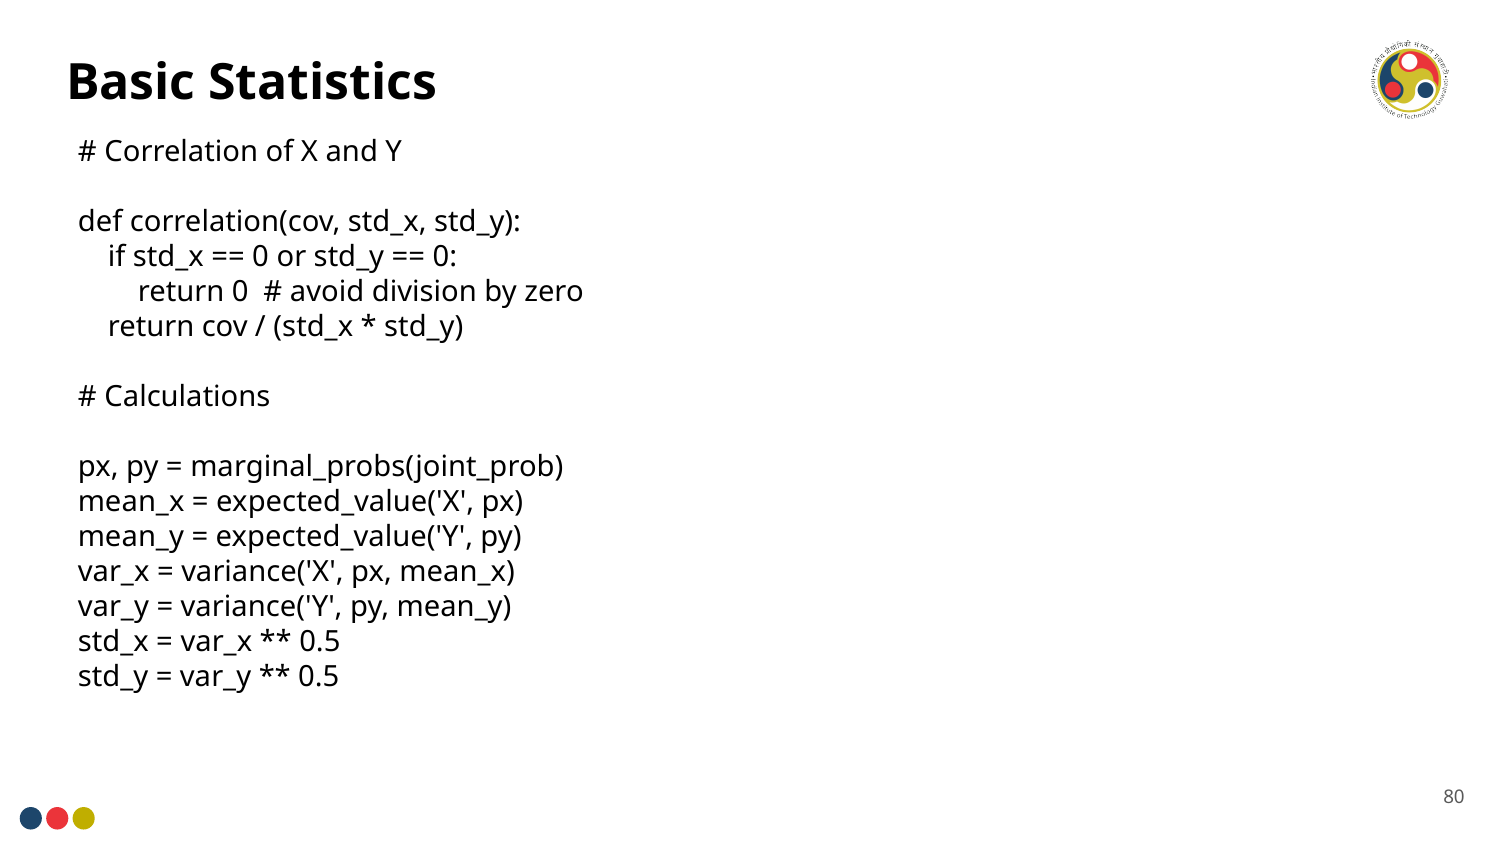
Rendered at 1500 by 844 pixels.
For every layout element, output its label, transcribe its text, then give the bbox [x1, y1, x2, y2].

slide_number 80 [1389, 764, 1480, 830]
title Basic Statistics [51, 33, 1449, 126]
text_box # Correlation of X and Y def correlation(cov, std_x, std_y): if std_x == 0 or std_y == 0: return 0 # avoid division by zero return cov / (std_x * std_y) # Calculations px, py = marginal_probs(joint_prob) mean_x = expected_value('X', px) mean_y = expected_value('Y', py) var_x = variance('X', px, mean_x) var_y = variance('Y', py, mean_y) std_x = var_x ** 0.5 std_y = var_y ** 0.5 [63, 125, 1390, 700]
